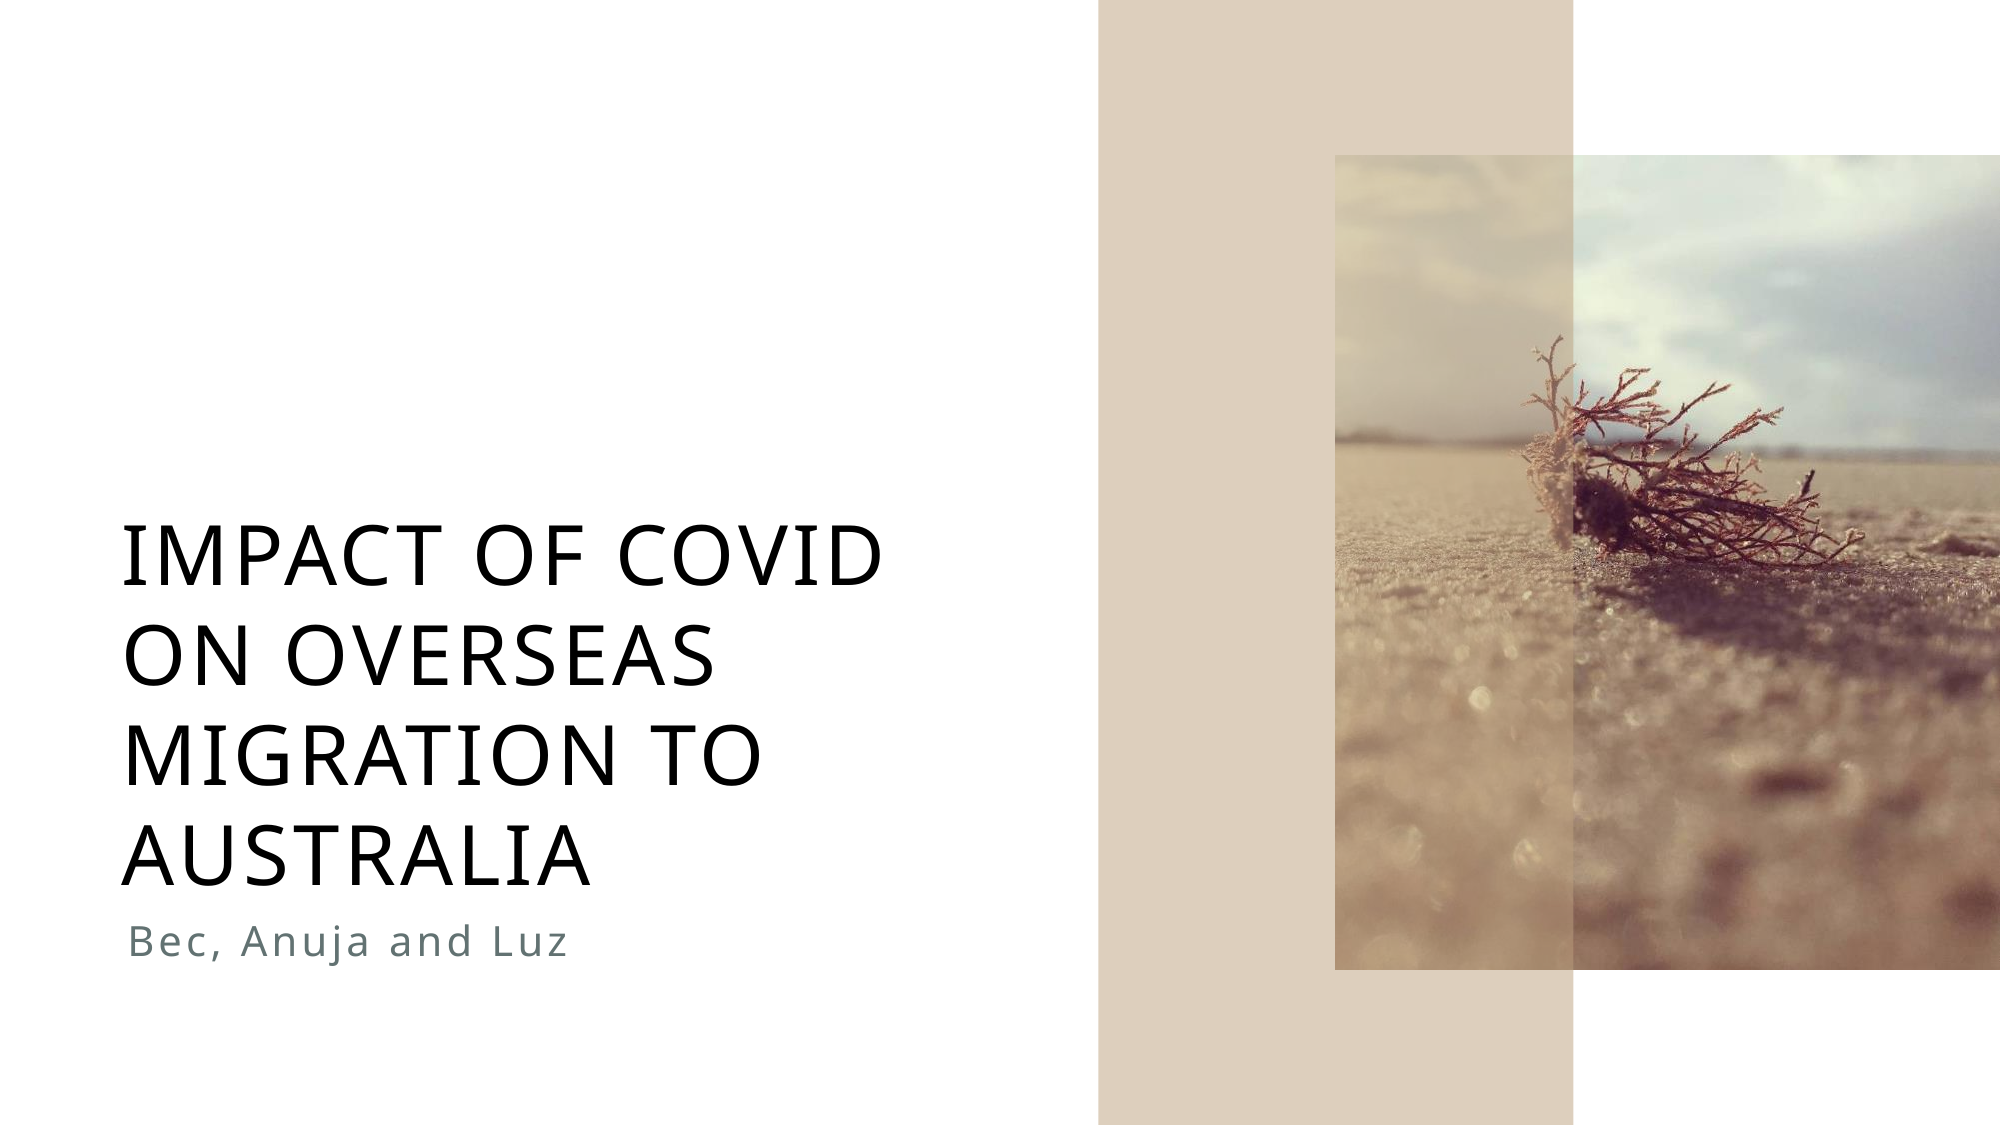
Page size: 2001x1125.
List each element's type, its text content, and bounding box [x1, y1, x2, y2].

list Bec, Anuja and Luz [112, 913, 979, 1015]
title Impact of covid on overseas migration to Australia [106, 440, 973, 910]
text_box [1098, 0, 1574, 1125]
picture [1335, 155, 2000, 970]
